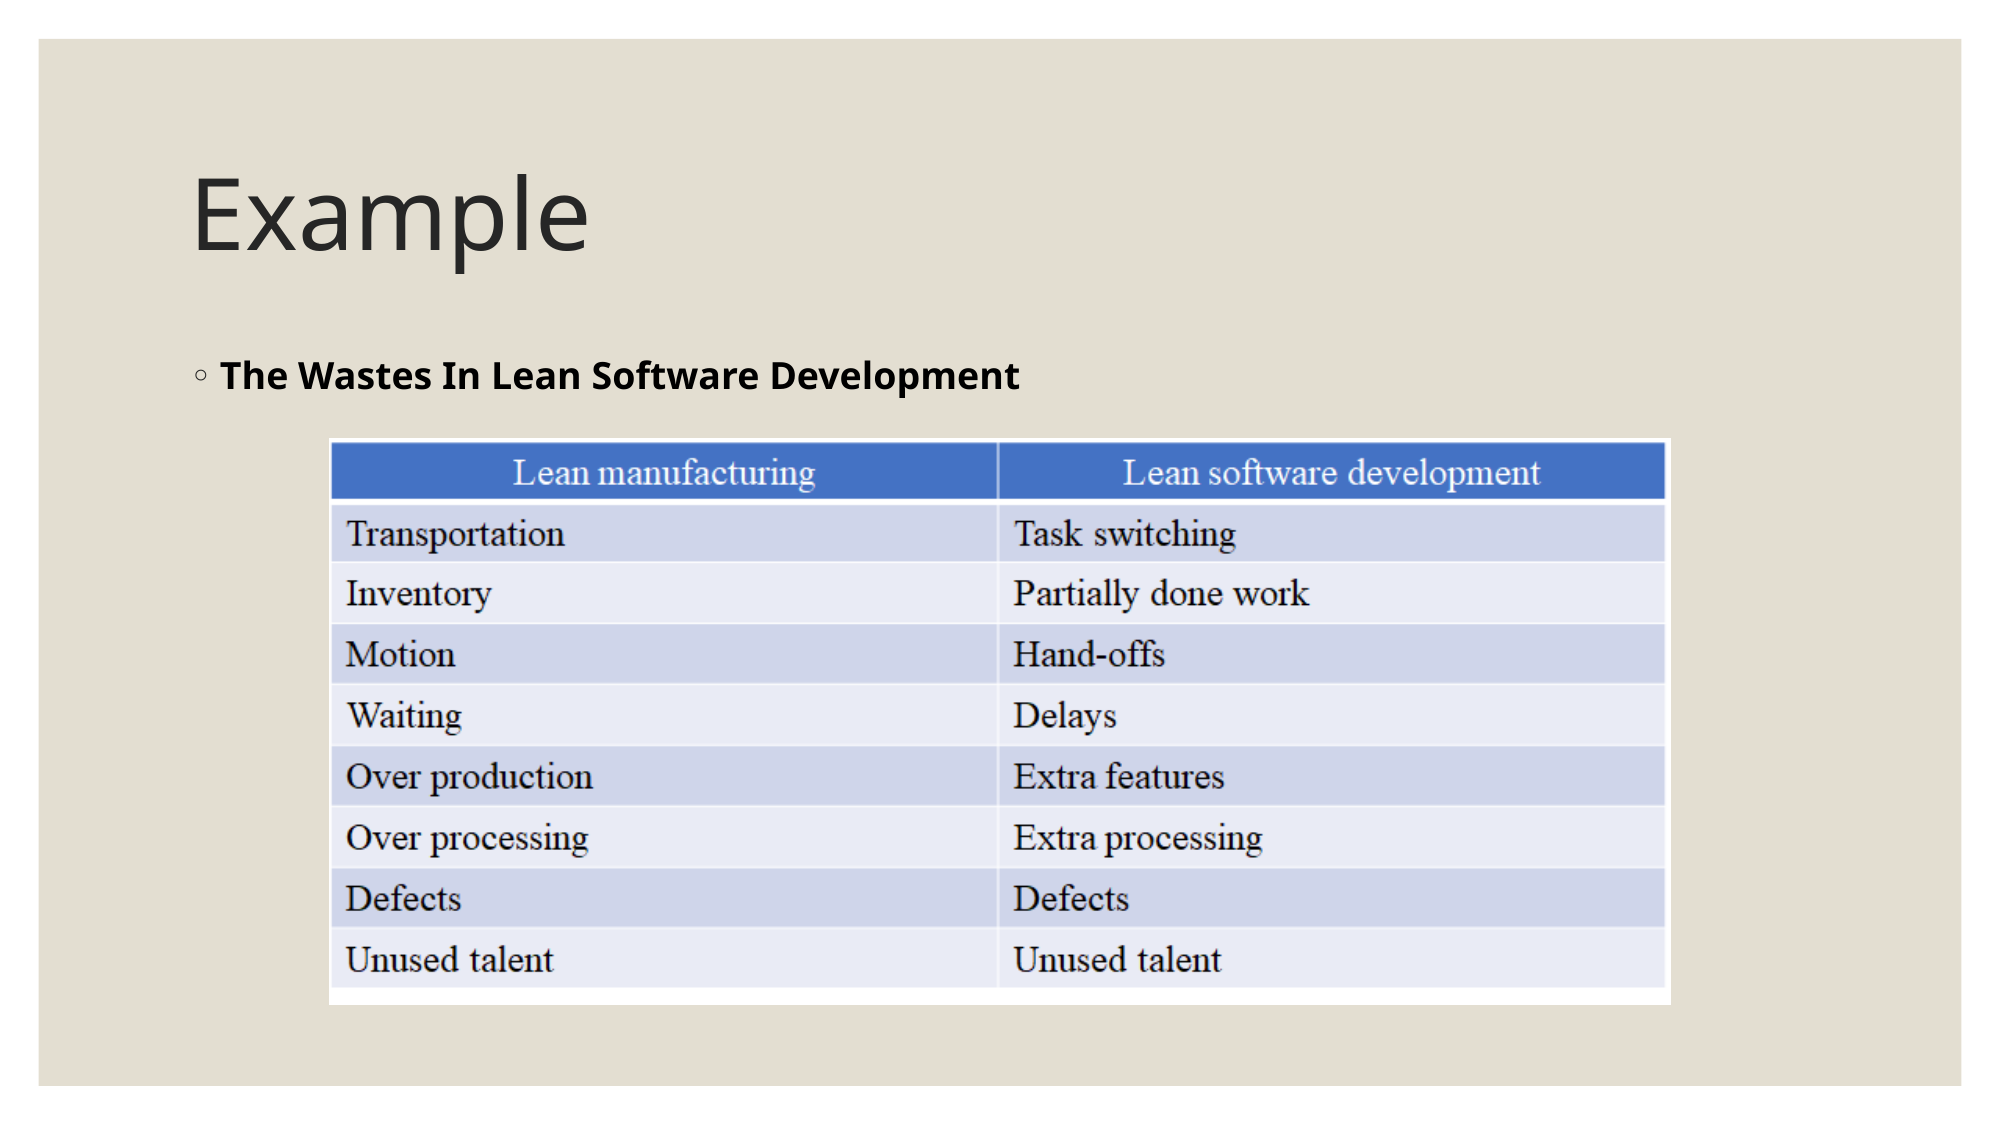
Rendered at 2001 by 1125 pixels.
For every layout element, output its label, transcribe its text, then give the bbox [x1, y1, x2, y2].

list The Wastes In Lean Software Development [174, 345, 1825, 990]
picture [329, 438, 1671, 1005]
title Example [174, 105, 1825, 331]
